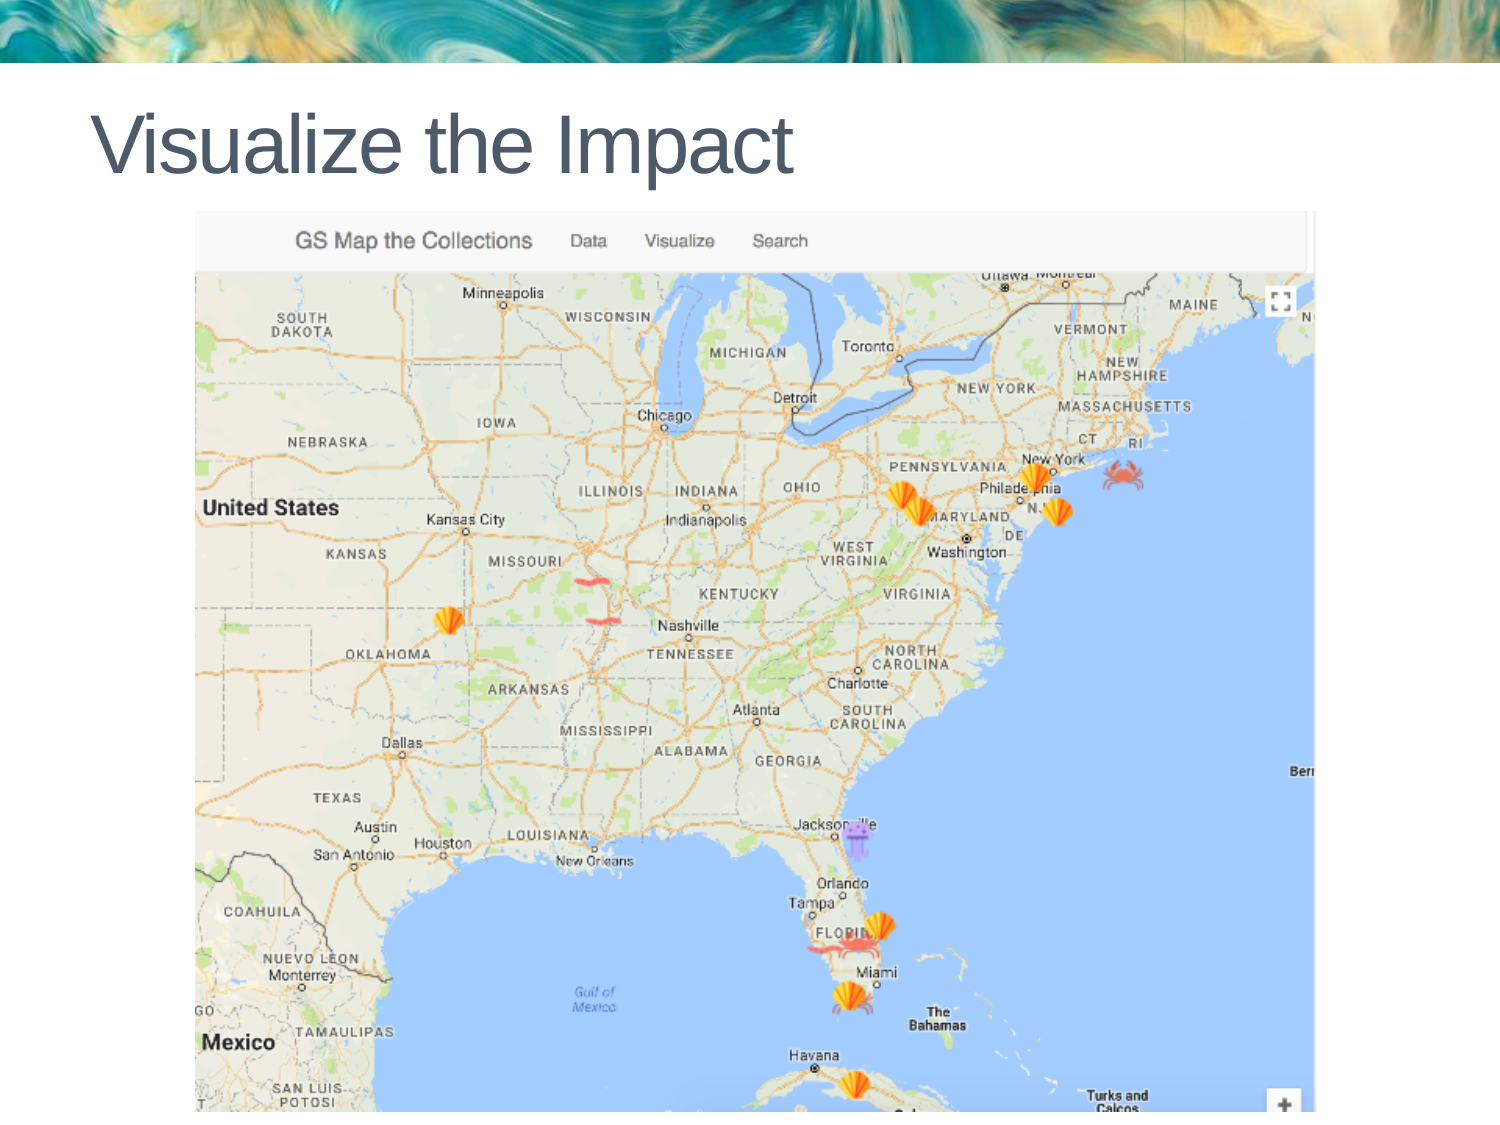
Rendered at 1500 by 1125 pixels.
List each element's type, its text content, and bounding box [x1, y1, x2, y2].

picture [195, 211, 1317, 1112]
picture [0, 0, 1500, 63]
text_box Visualize the Impact [74, 73, 1425, 221]
